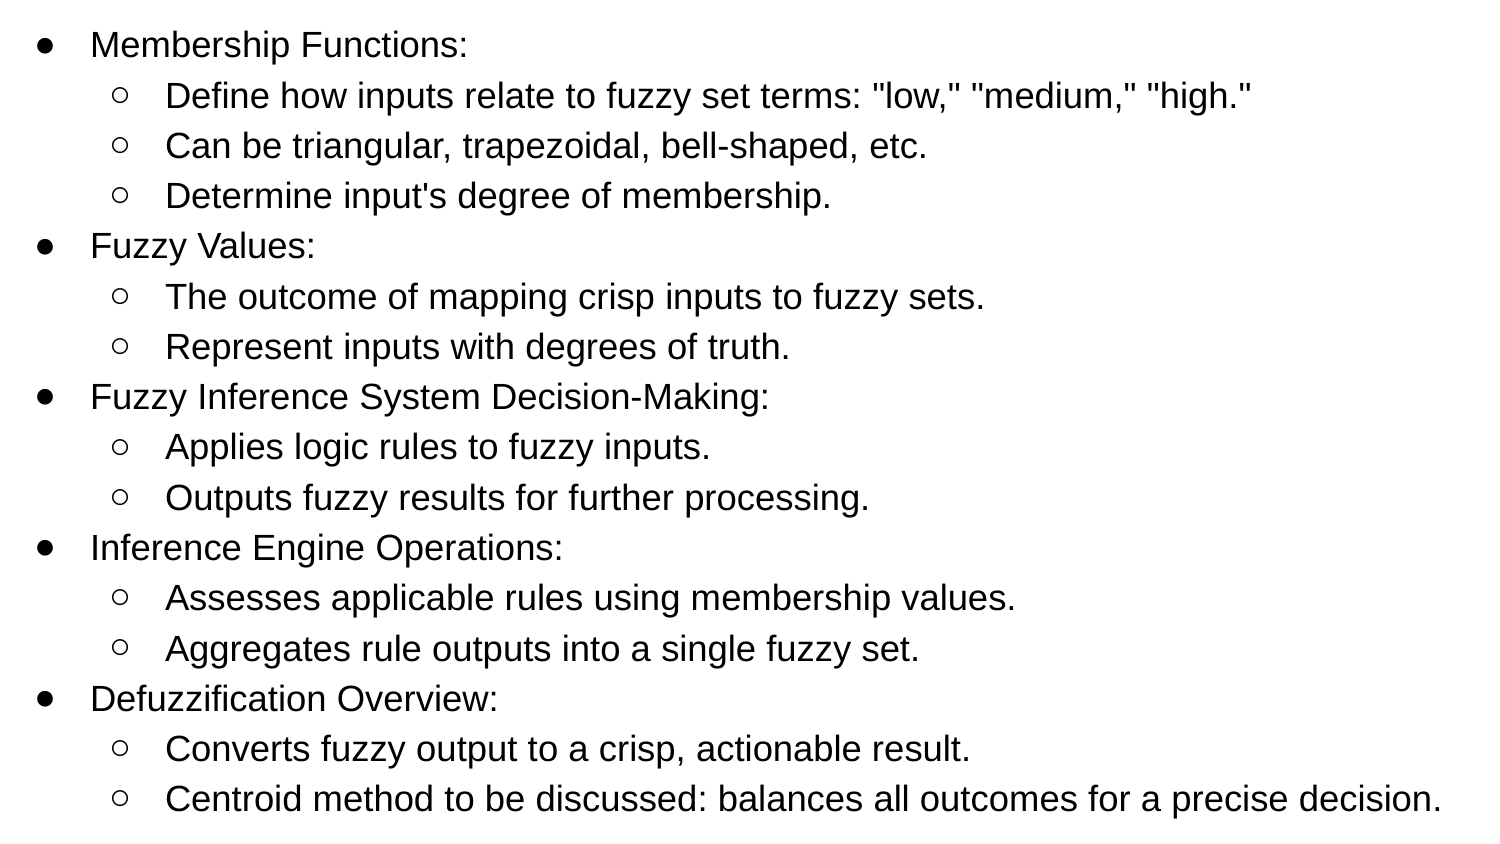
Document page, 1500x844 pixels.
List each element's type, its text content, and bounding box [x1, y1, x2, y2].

list Membership Functions: Define how inputs relate to fuzzy set terms: "low," "medium," "high." Can be triangular, trapezoidal, bell-shaped, etc. Determine input's degree of membership. Fuzzy Values: The outcome of mapping crisp inputs to fuzzy sets. Represent inputs with degrees of truth. Fuzzy Inference System Decision-Making: Applies logic rules to fuzzy inputs. Outputs fuzzy results for further processing. Inference Engine Operations: Assesses applicable rules using membership values. Aggregates rule outputs into a single fuzzy set. Defuzzification Overview: Converts fuzzy output to a crisp, actionable result. Centroid method to be discussed: balances all outcomes for a precise decision. [0, 0, 1476, 844]
